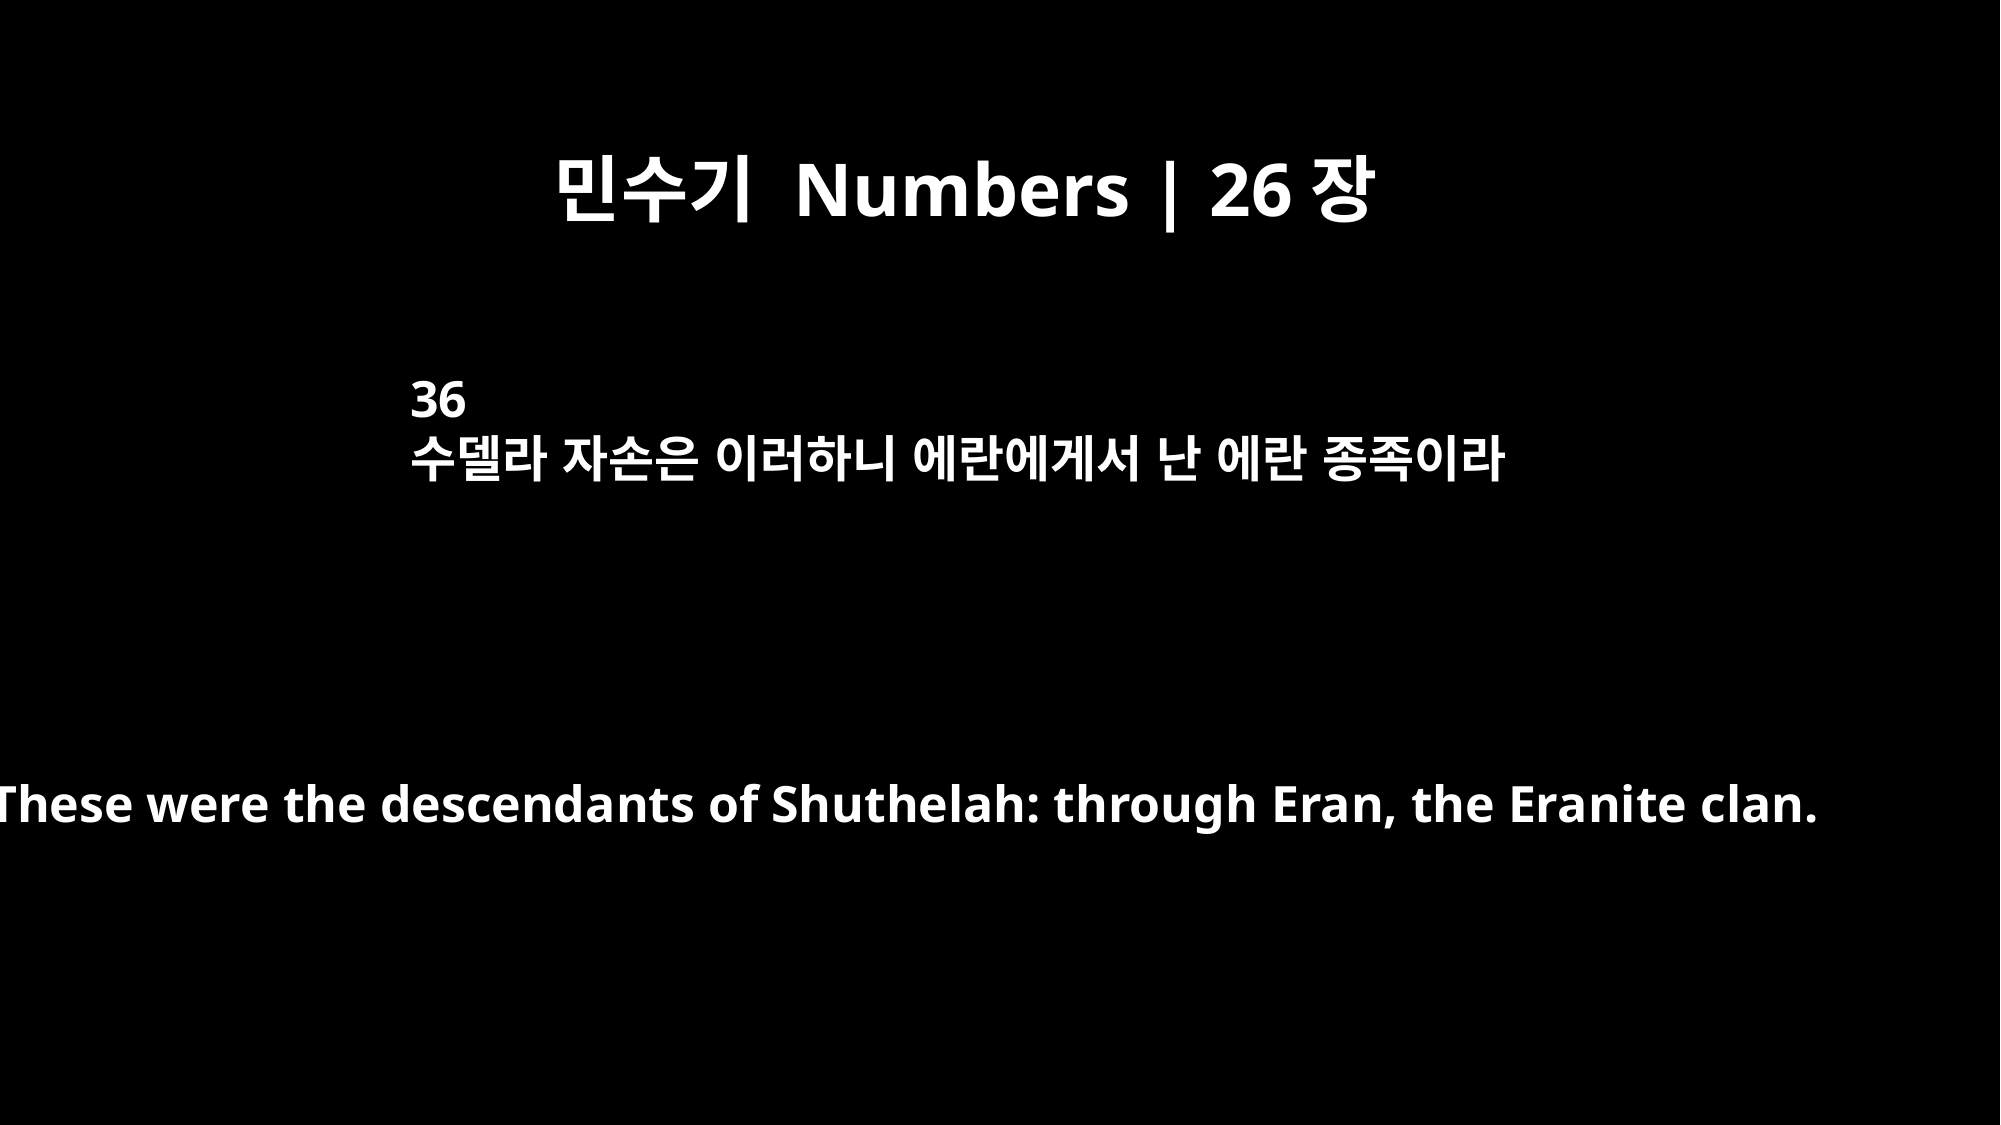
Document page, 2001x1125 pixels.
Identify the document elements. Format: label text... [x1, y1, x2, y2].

text_box 36 수델라 자손은 이러하니 에란에게서 난 에란 종족이라 [395, 359, 1522, 495]
text_box 민수기 Numbers | 26장 [538, 136, 1393, 239]
text_box These were the descendants of Shuthelah: through Eran, the Eranite clan. [0, 764, 1835, 840]
